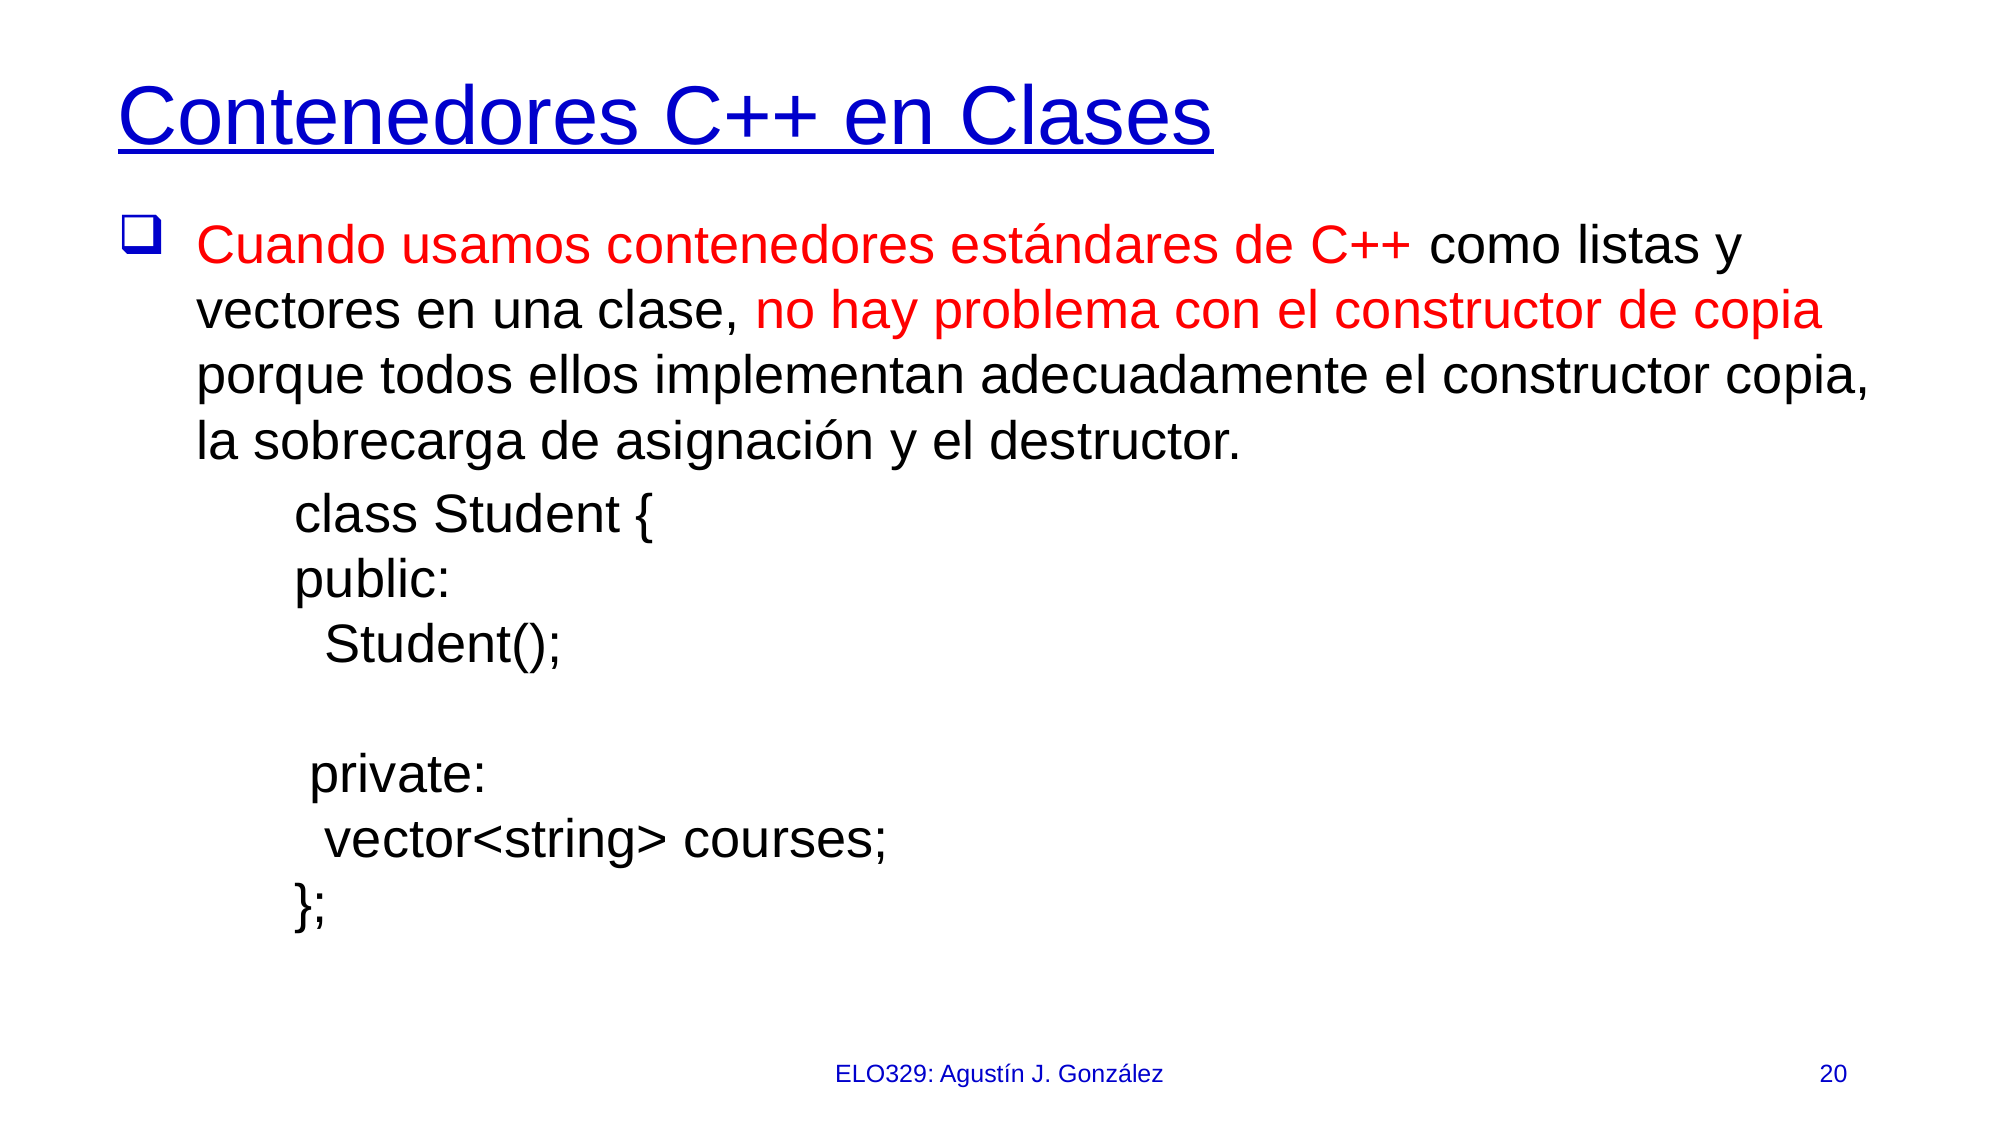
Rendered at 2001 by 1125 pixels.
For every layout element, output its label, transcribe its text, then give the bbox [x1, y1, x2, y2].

title Contenedores C++ en Clases [102, 46, 1915, 189]
footer ELO329: Agustín J. González [662, 1042, 1338, 1103]
slide_number 20 [1412, 1042, 1863, 1103]
list Cuando usamos contenedores estándares de C++ como listas y vectores en una clase, no hay problema con el constructor de copia porque todos ellos implementan adecuadamente el constructor copia, la sobrecarga de asignación y el destructor. class Student { public: Student(); private: vector<string> courses; }; [102, 202, 1915, 1043]
